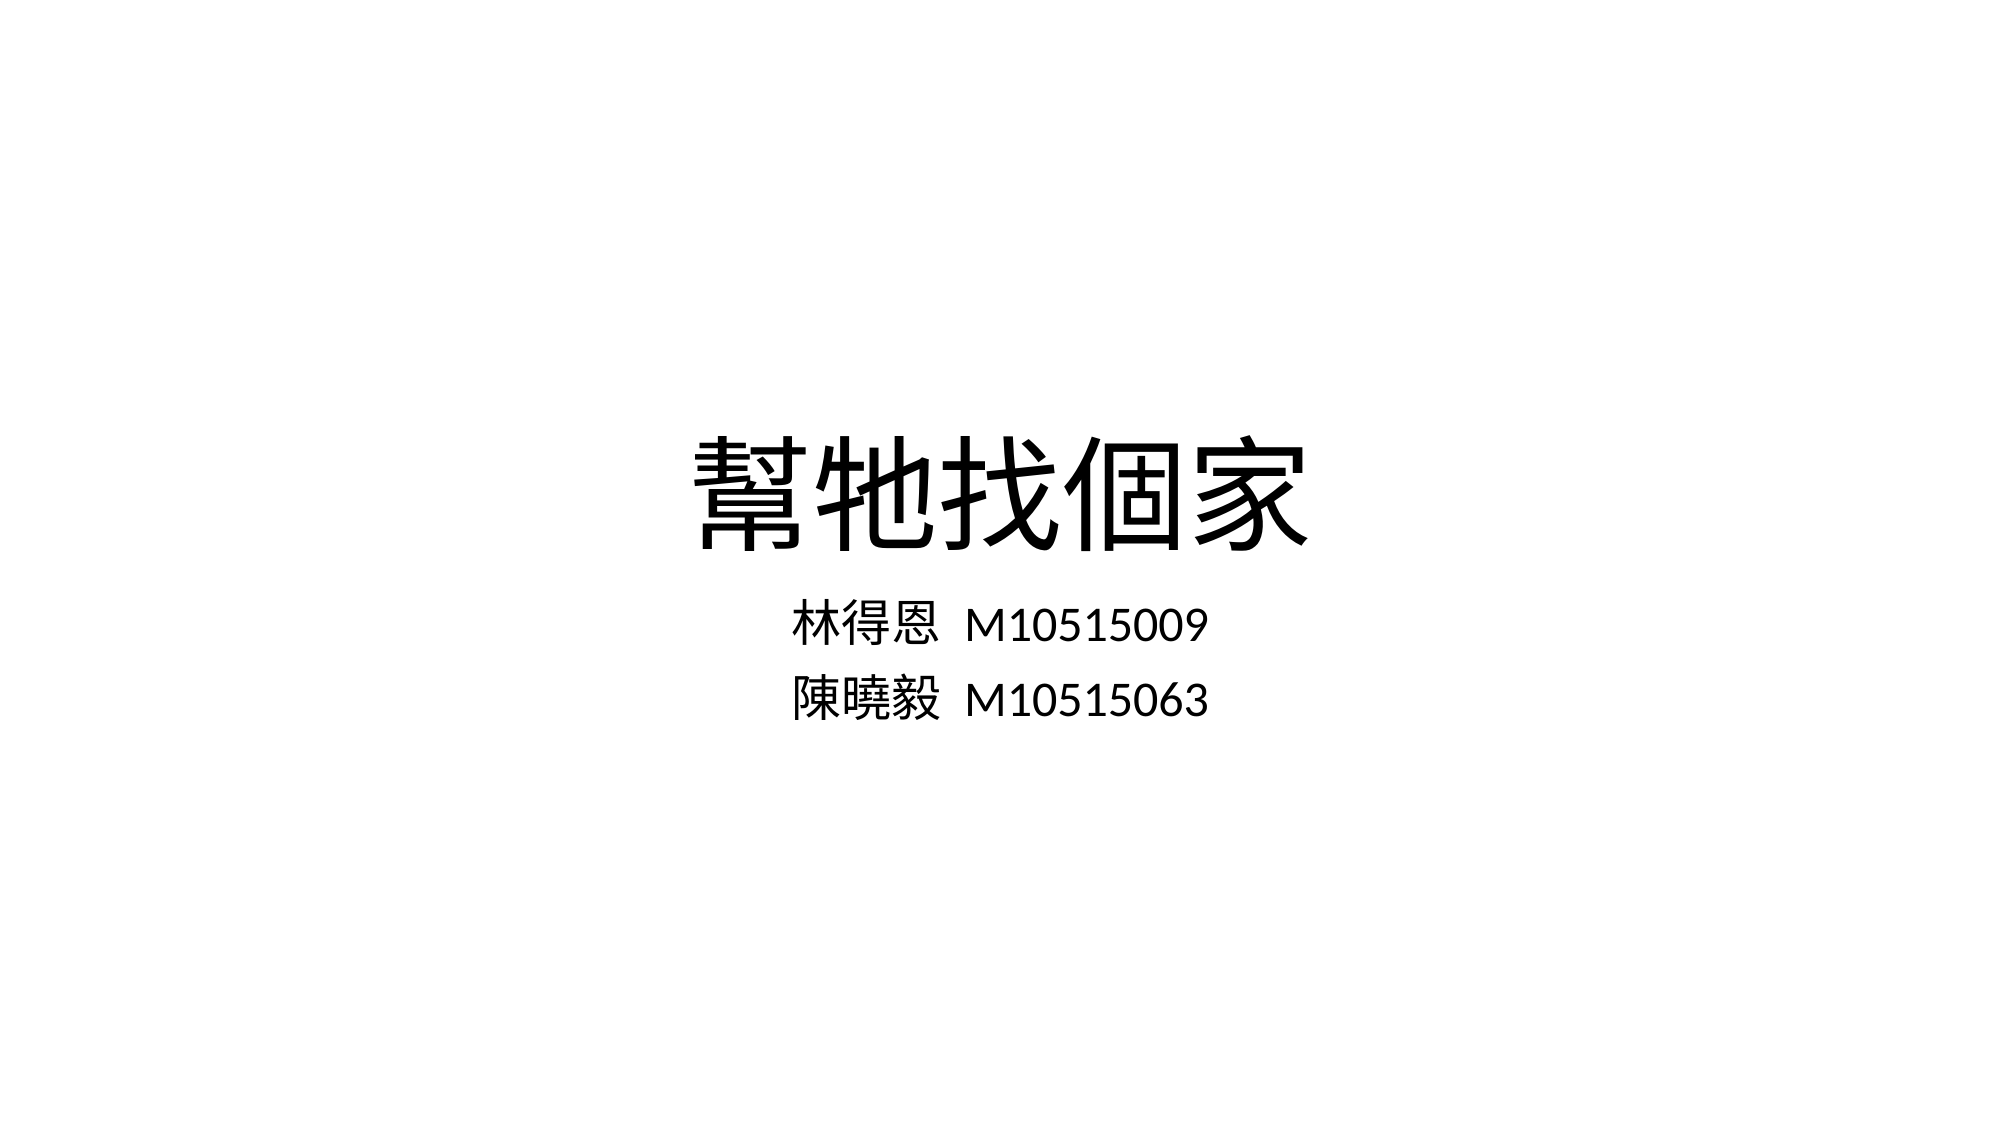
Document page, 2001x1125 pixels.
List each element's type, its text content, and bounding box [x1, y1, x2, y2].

subtitle 林得恩 M10515009 陳曉毅 M10515063 [249, 590, 1750, 863]
title 幫牠找個家 [249, 184, 1750, 576]
